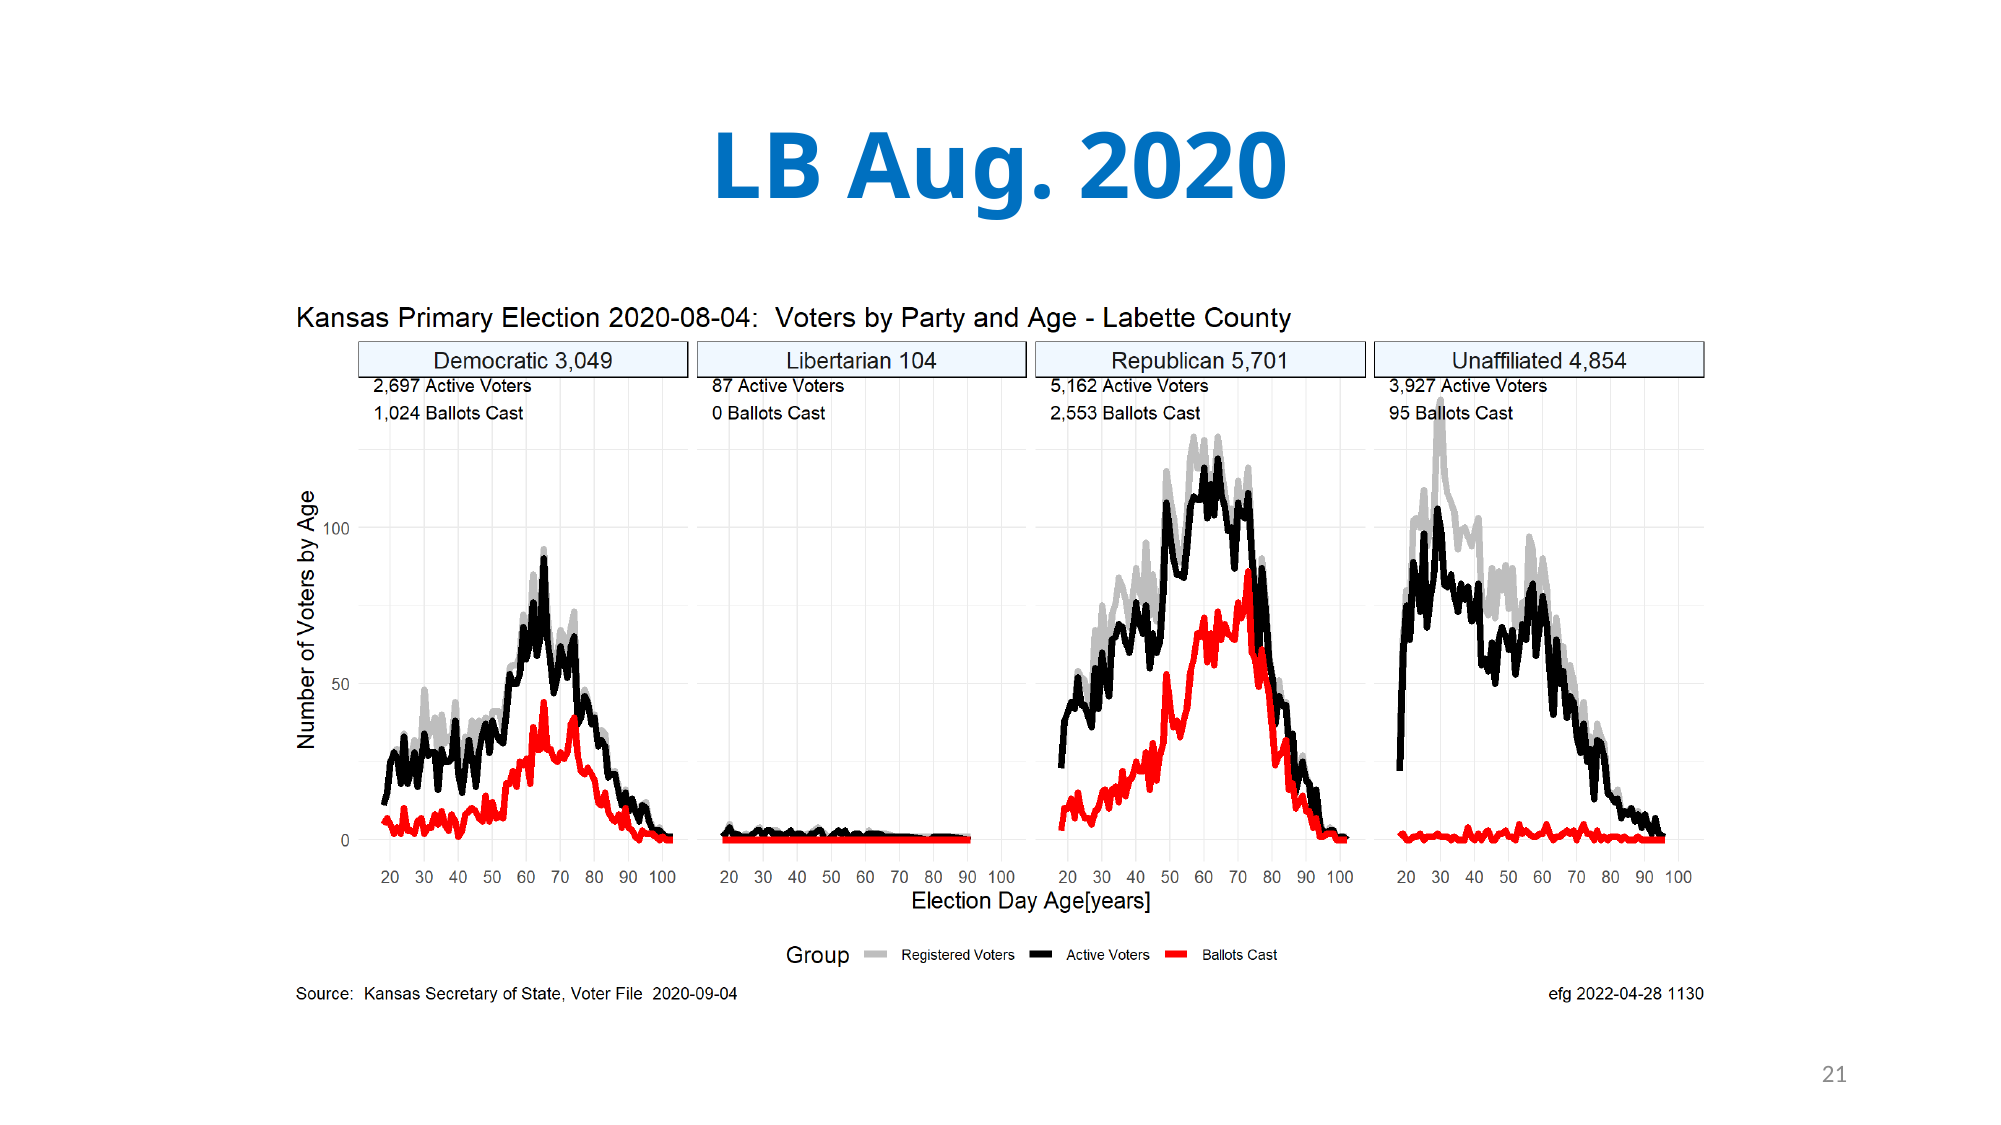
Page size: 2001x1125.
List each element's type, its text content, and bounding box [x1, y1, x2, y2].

slide_number ‹#› [1412, 1042, 1863, 1103]
title LB Aug. 2020 [137, 59, 1863, 278]
picture [287, 297, 1713, 1011]
